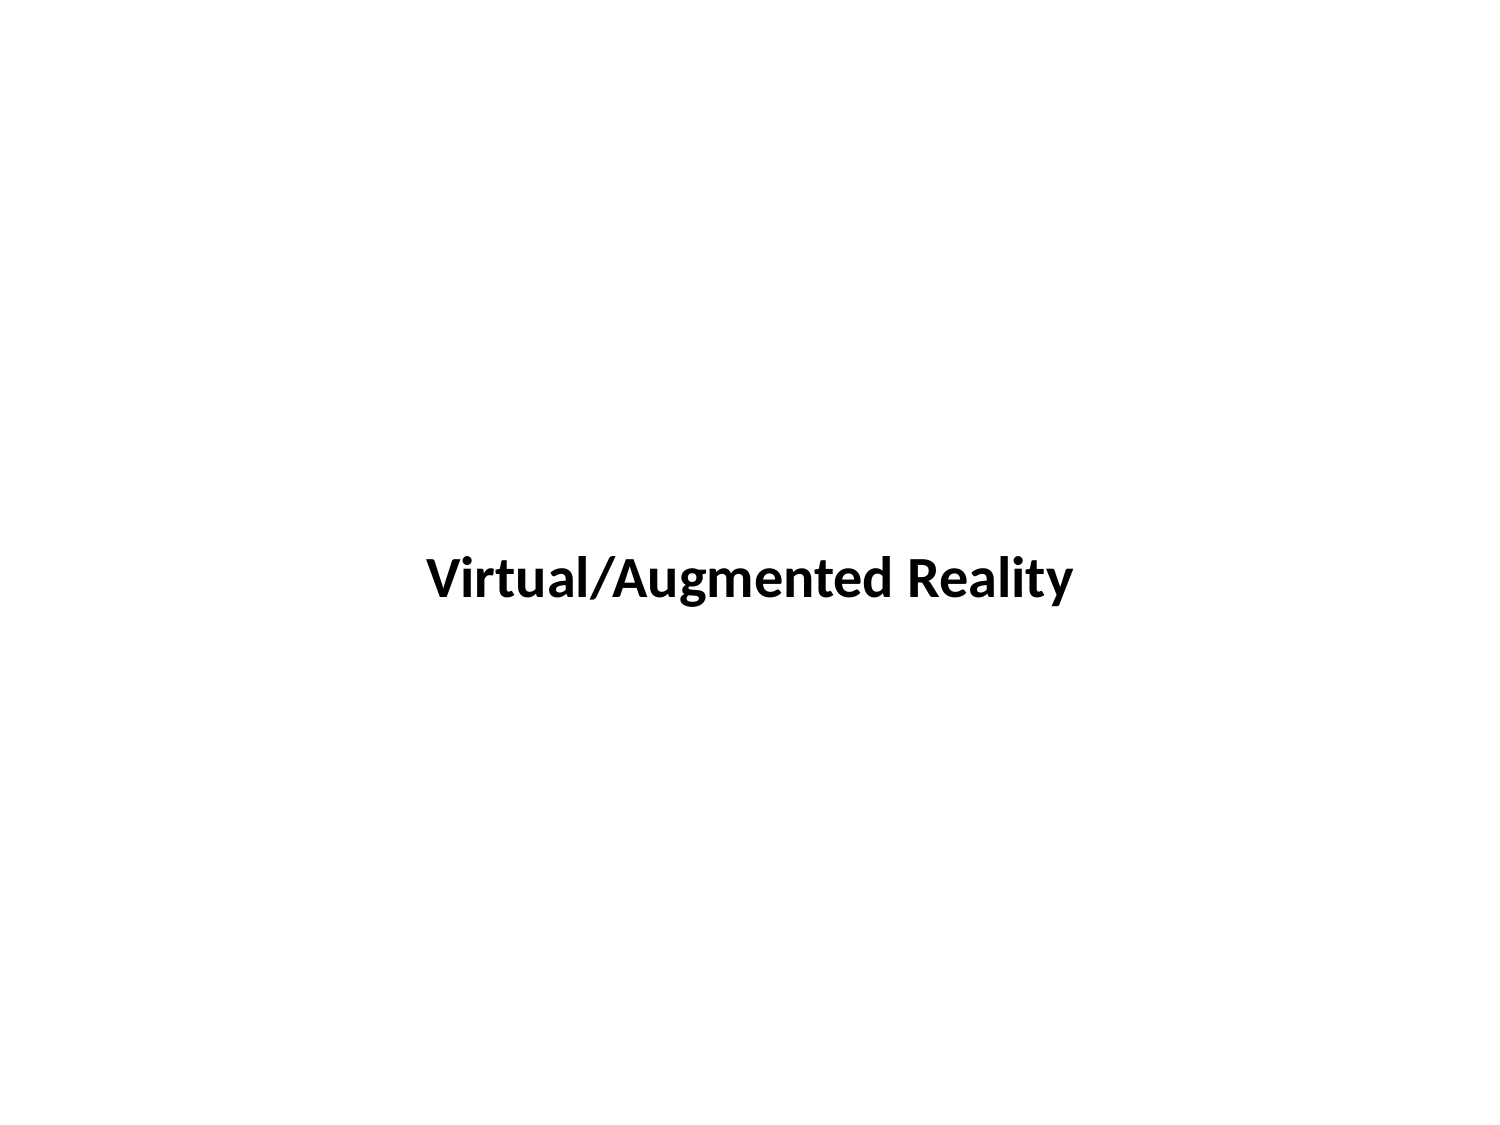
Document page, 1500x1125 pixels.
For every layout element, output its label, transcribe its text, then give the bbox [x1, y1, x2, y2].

text_box Virtual/Augmented Reality [0, 532, 1500, 617]
